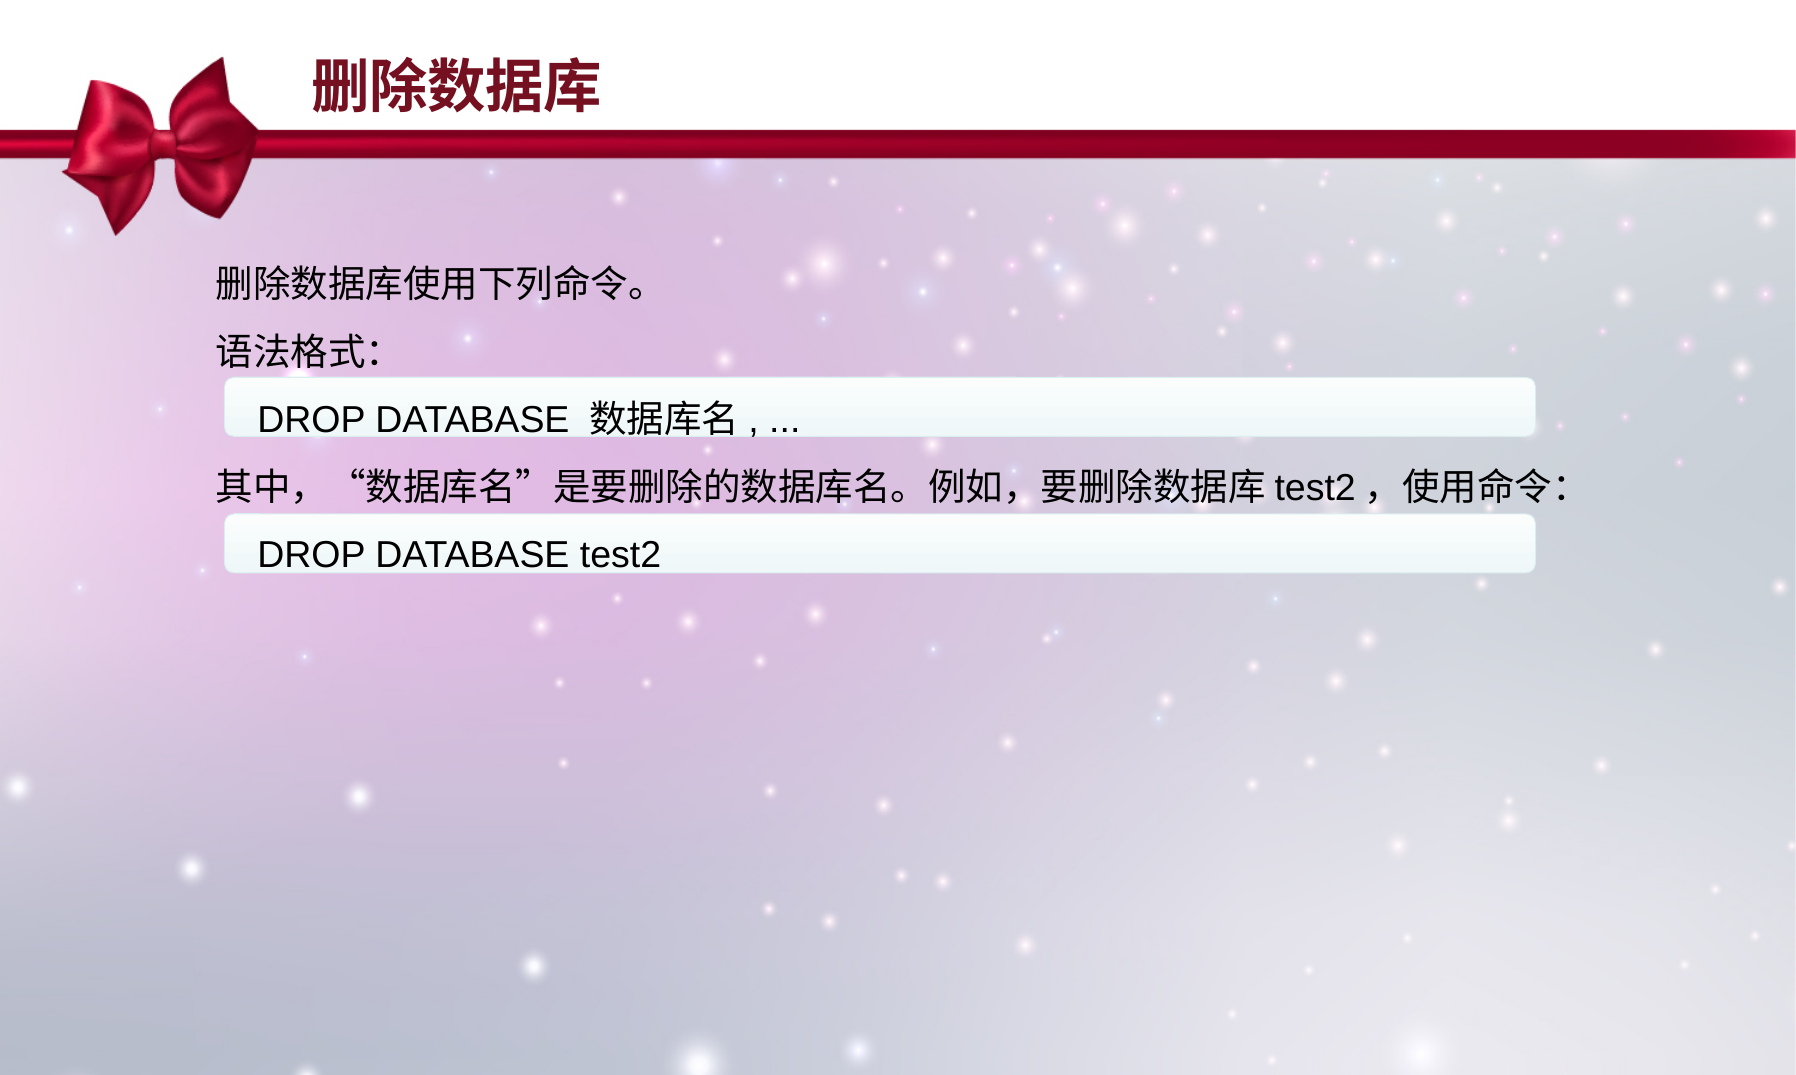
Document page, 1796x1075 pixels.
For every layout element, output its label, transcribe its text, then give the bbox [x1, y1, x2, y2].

picture [0, 0, 1796, 1075]
text_box 删除数据库使用下列命令。 语法格式： DROP DATABASE 数据库名, ... 其中，“数据库名”是要删除的数据库名。例如，要删除数据库test2，使用命令： DROP DATABASE test2 [200, 230, 1654, 583]
text_box 删除数据库 [292, 40, 622, 129]
